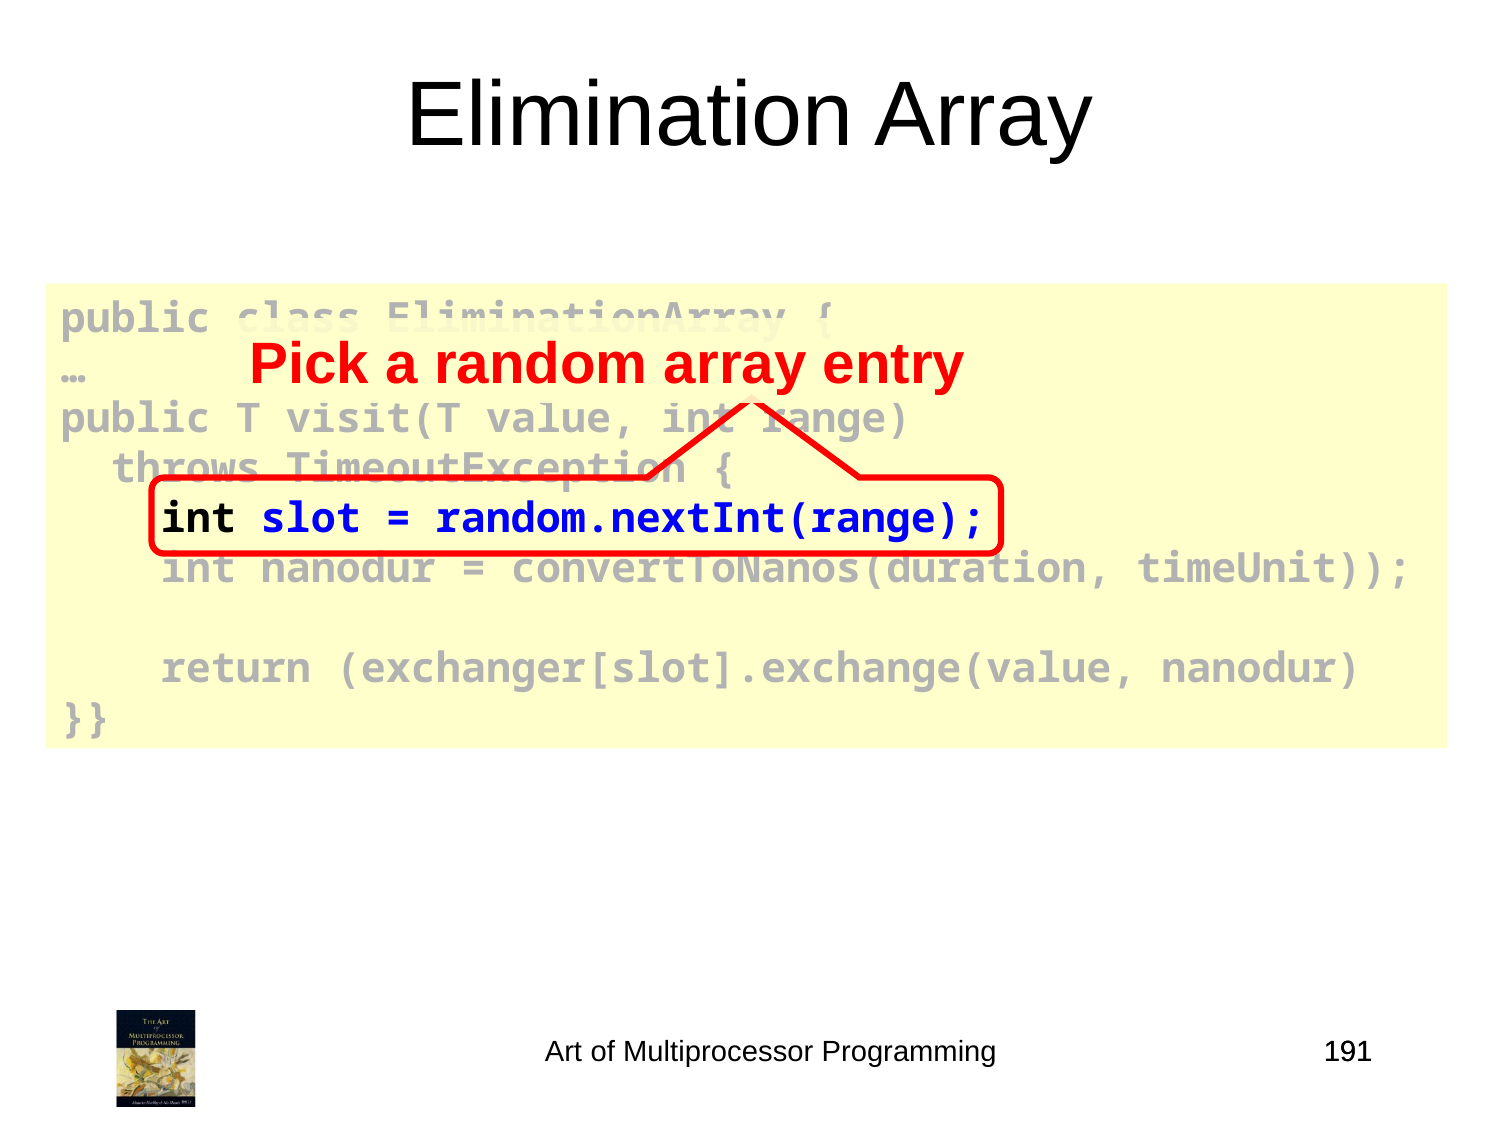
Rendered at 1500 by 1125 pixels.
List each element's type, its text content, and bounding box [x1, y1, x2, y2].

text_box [234, 318, 982, 403]
picture [107, 1010, 204, 1107]
footer Art of Multiprocessor Programming [512, 1024, 1030, 1101]
title Elimination Array [112, 14, 1388, 203]
text_box [151, 403, 1002, 554]
text_box 191 [1074, 1024, 1388, 1100]
text_box public class EliminationArray { … public T visit(T value, int range) throws TimeoutException { int slot = random.nextInt(range); int nanodur = convertToNanos(duration, timeUnit)); return (exchanger[slot].exchange(value, nanodur) }} [46, 283, 1447, 749]
